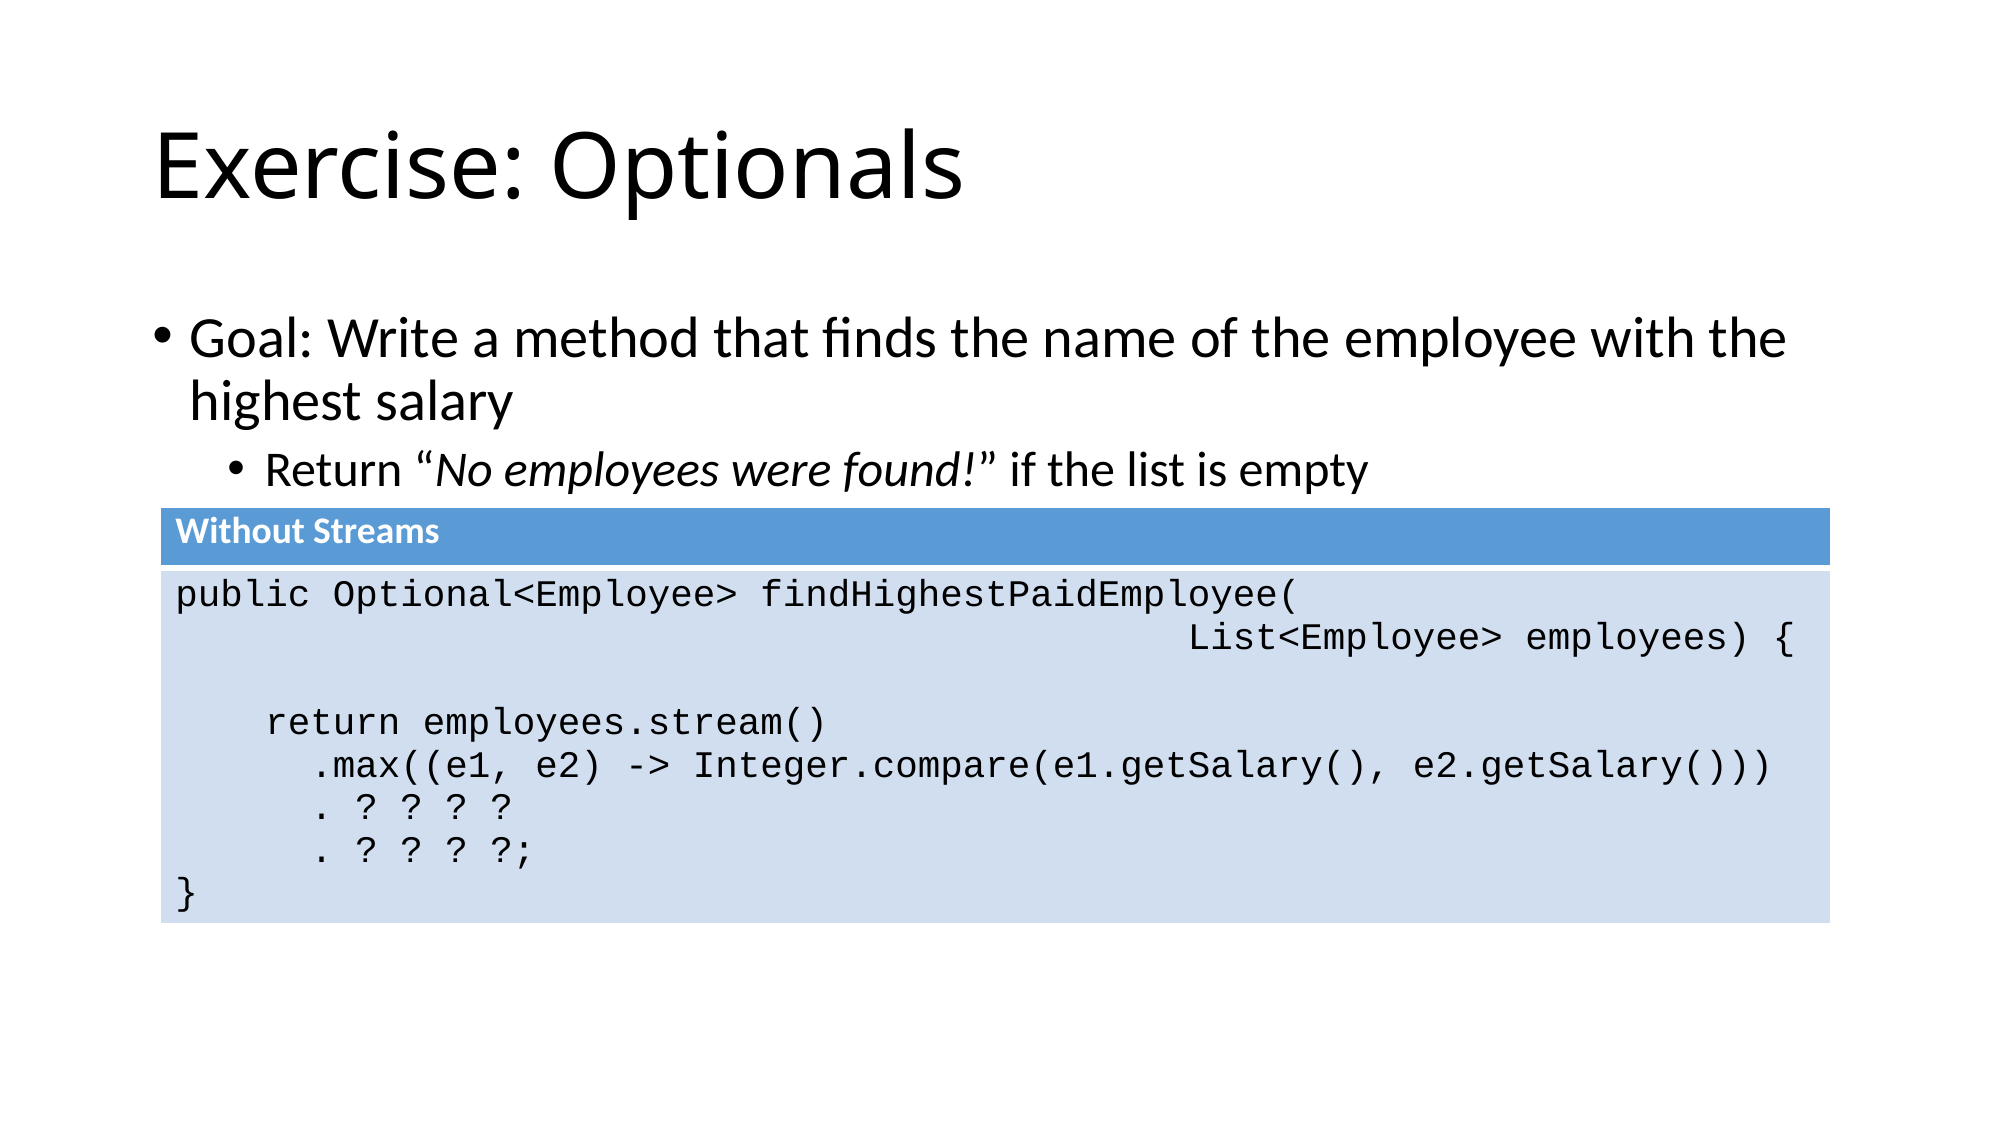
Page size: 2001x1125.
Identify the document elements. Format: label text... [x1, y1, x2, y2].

table_cell public Optional<Employee> findHighestPaidEmployee( List<Employee> employees) { return employees.stream() .max((e1, e2) -> Integer.compare(e1.getSalary(), e2.getSalary())) . ? ? ? ? . ? ? ? ?; } [161, 571, 1830, 923]
list Goal: Write a method that finds the name of the employee with the highest salary Return “No employees were found!” if the list is empty [137, 299, 1863, 1014]
table_header Without Streams [161, 508, 1830, 565]
title Exercise: Optionals [137, 59, 1863, 278]
